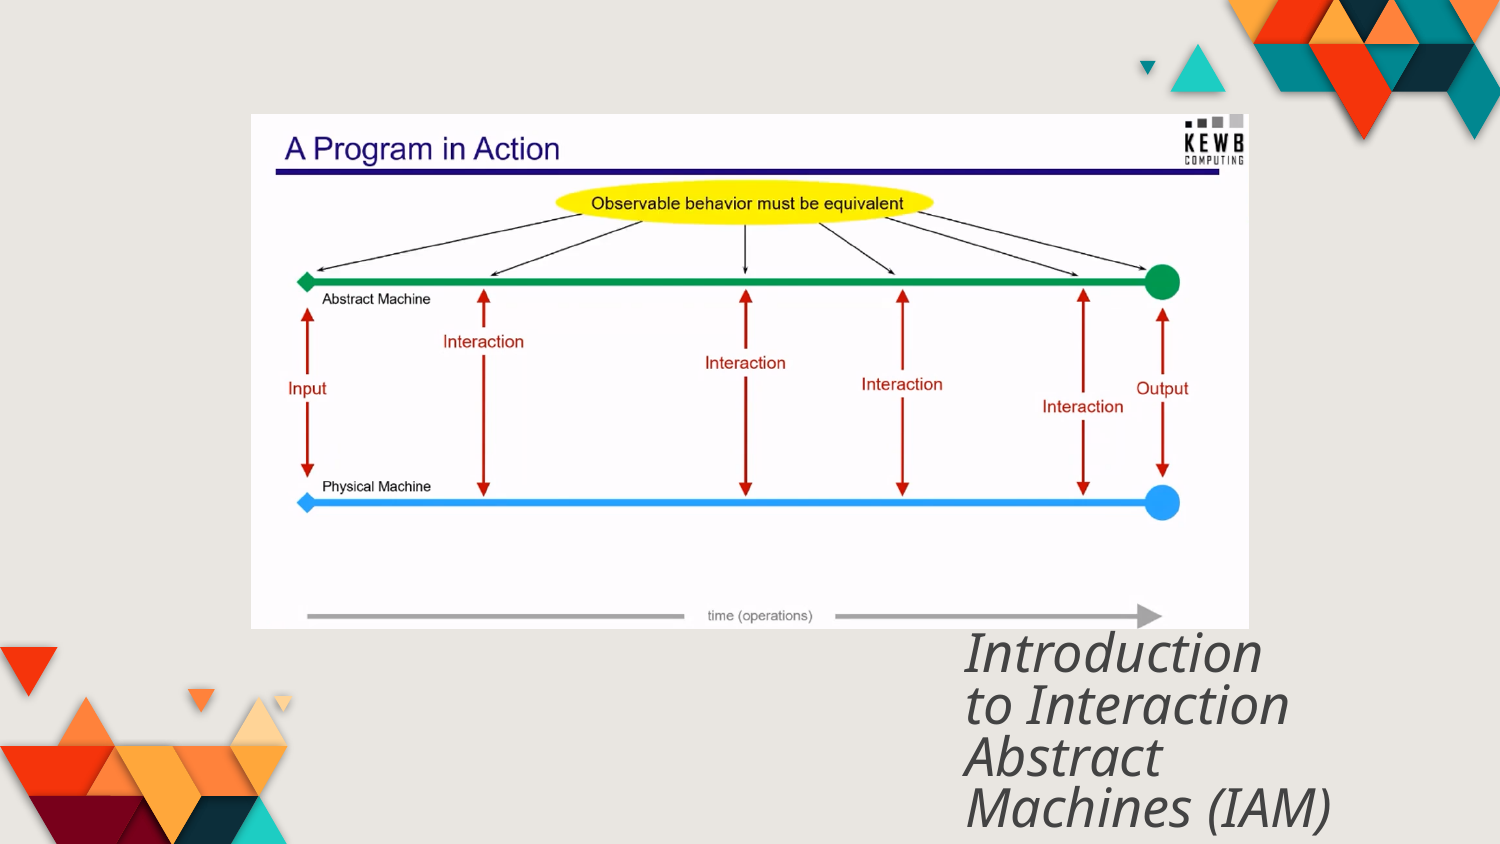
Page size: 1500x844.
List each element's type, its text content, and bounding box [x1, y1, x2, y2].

picture [250, 114, 1249, 630]
title Introduction to Interaction Abstract Machines (IAM) [950, 635, 1450, 834]
